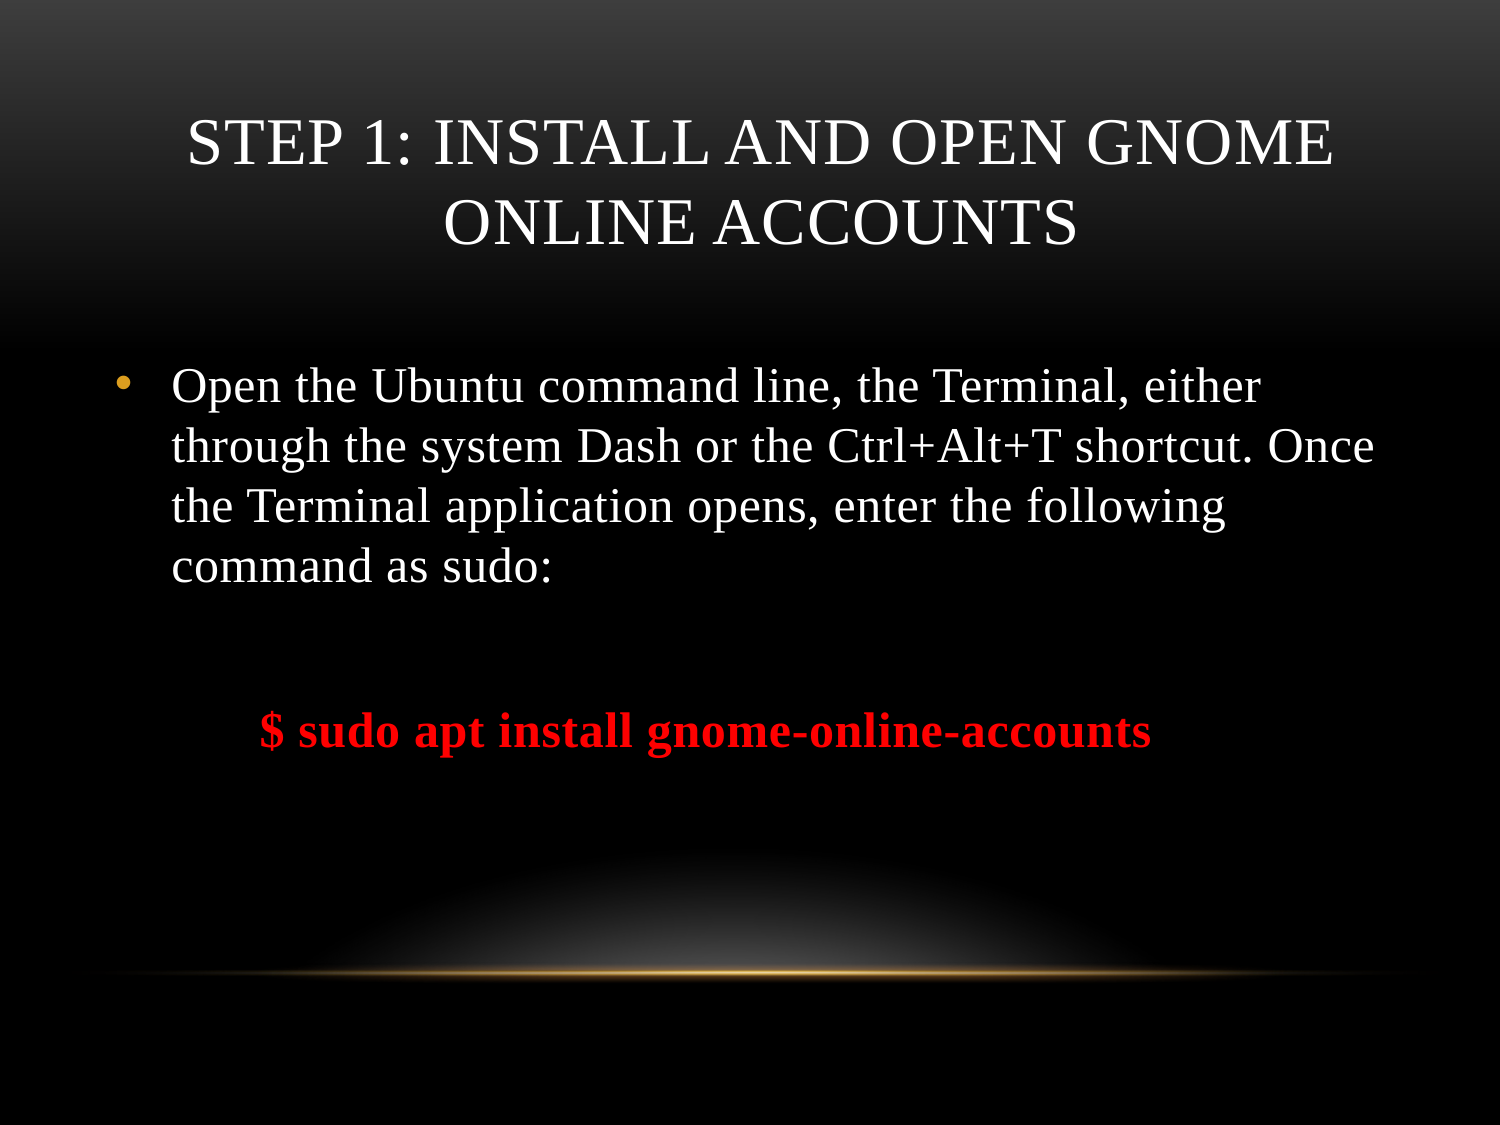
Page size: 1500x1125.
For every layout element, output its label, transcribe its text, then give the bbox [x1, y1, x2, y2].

picture [0, 0, 1500, 1125]
list Open the Ubuntu command line, the Terminal, either through the system Dash or the Ctrl+Alt+T shortcut. Once the Terminal application opens, enter the following command as sudo: $ sudo apt install gnome-online-accounts [99, 262, 1400, 938]
title Step 1: Install and Open Gnome Online Accounts [112, 30, 1413, 266]
